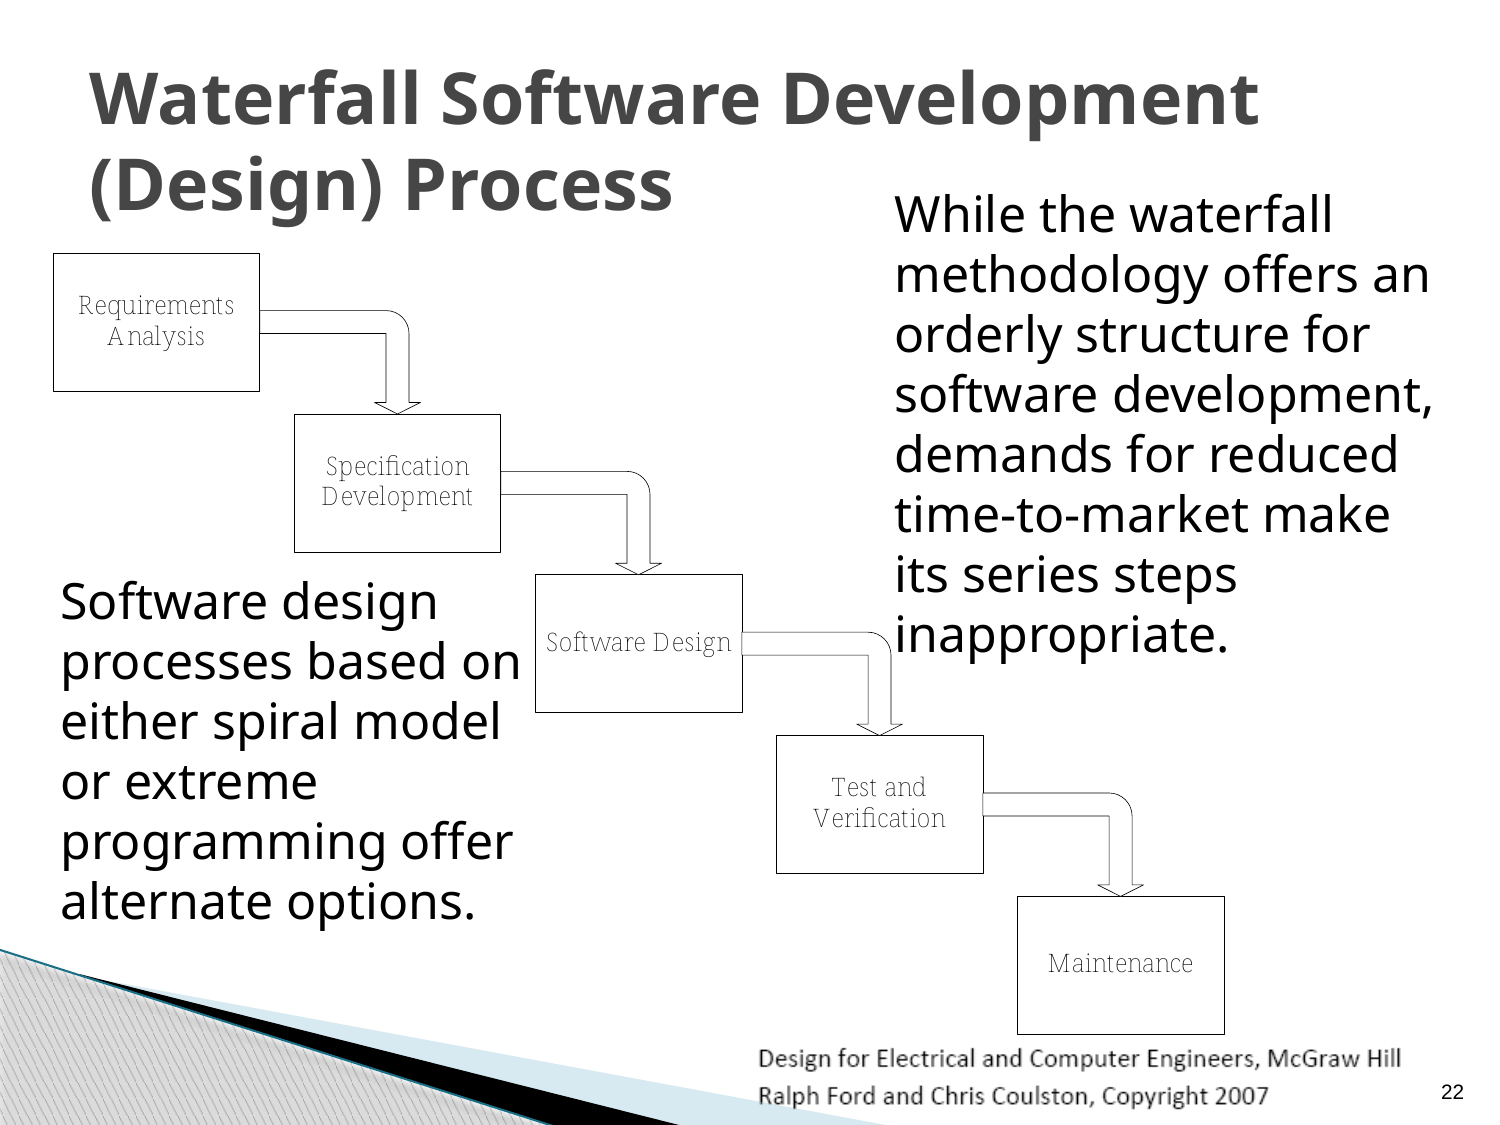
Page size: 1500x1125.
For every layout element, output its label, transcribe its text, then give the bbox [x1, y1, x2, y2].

picture [750, 1039, 1415, 1125]
title Waterfall Software Development (Design) Process [75, 45, 1425, 233]
text_box While the waterfall methodology offers an orderly structure for software development, demands for reduced time-to-market make its series steps inappropriate. [879, 174, 1468, 670]
slide_number 22 [1418, 1051, 1479, 1112]
picture [49, 249, 1228, 1038]
